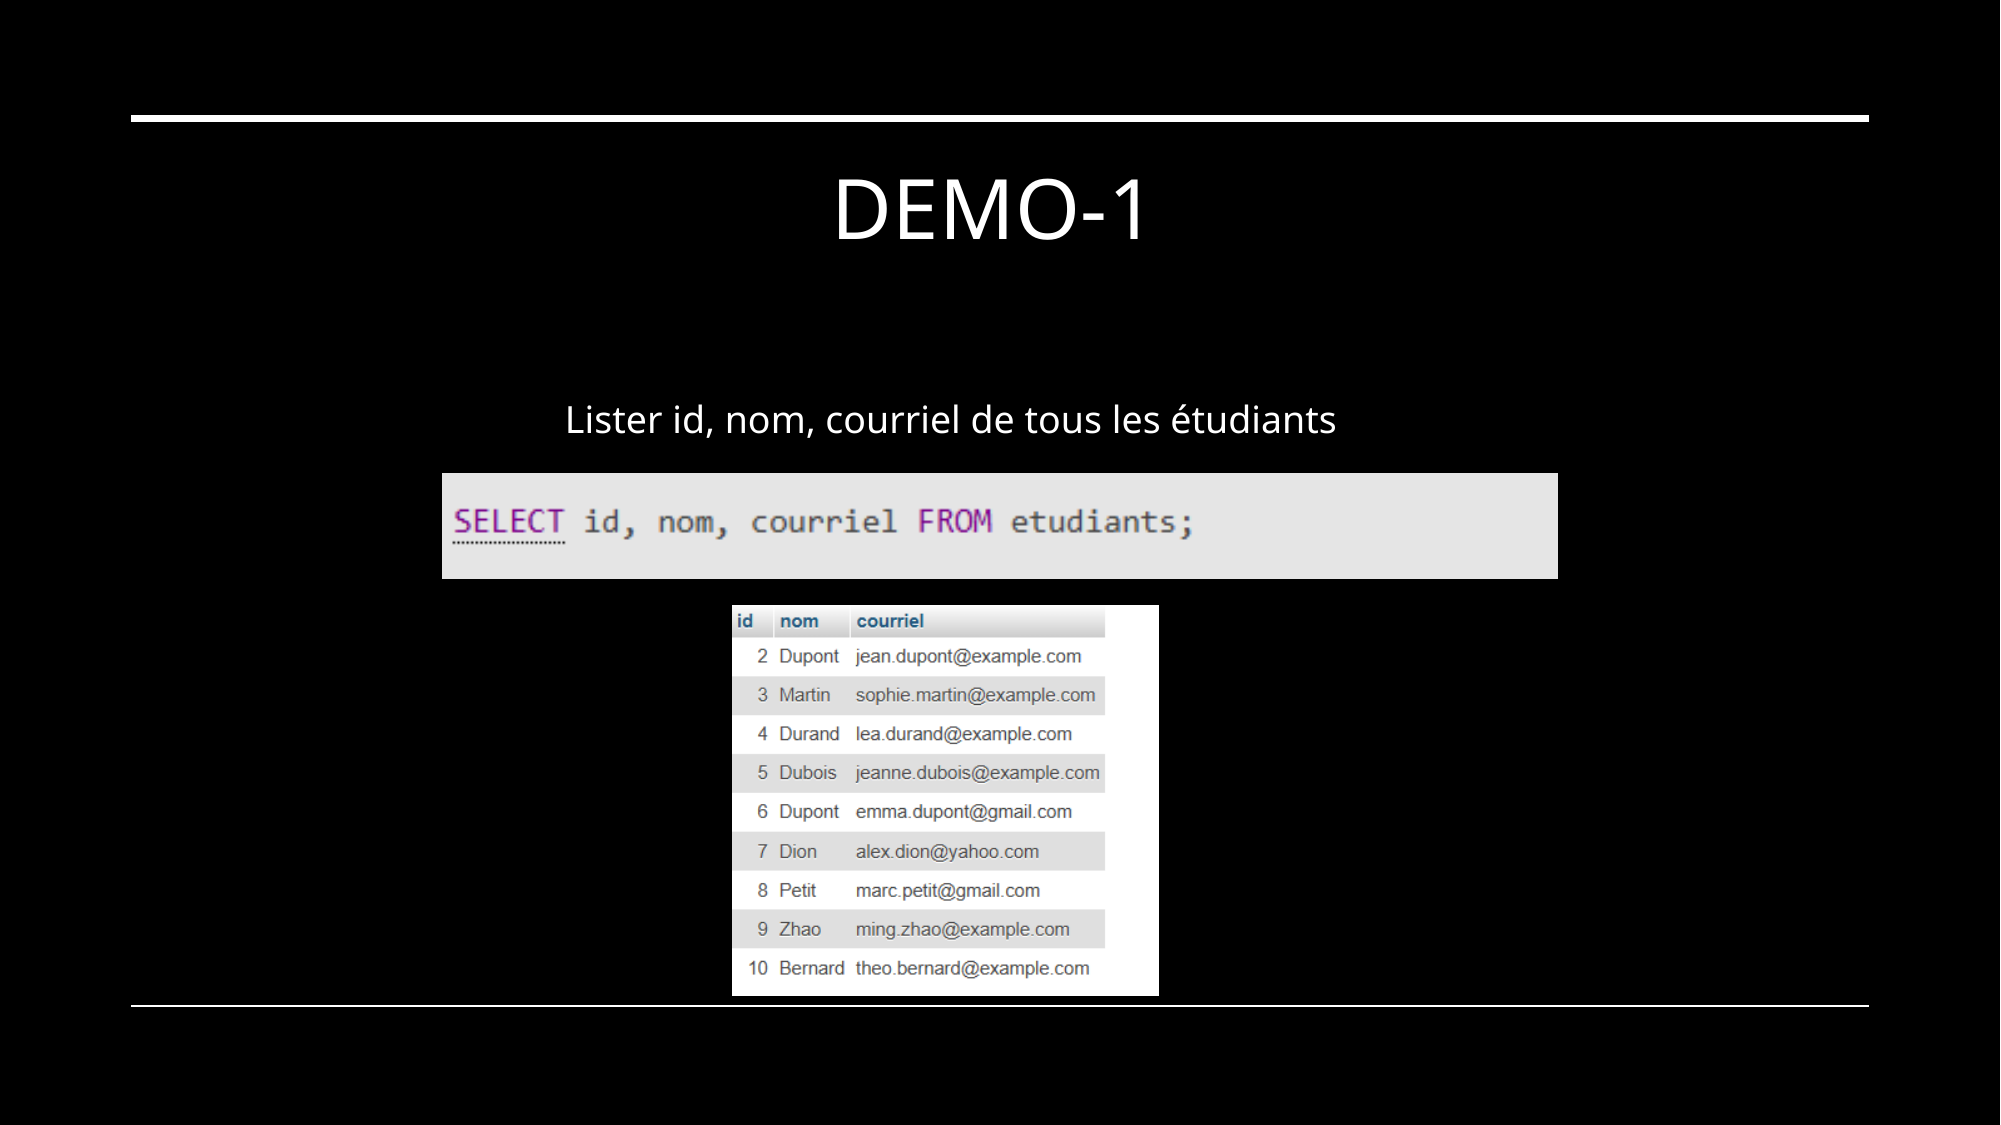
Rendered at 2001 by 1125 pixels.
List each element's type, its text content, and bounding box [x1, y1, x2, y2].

picture [731, 605, 1159, 996]
text_box Lister id, nom, courriel de tous les étudiants [550, 389, 1634, 449]
text_box [0, 0, 2000, 1125]
picture [442, 473, 1558, 579]
title Demo-1 [150, 148, 1837, 284]
